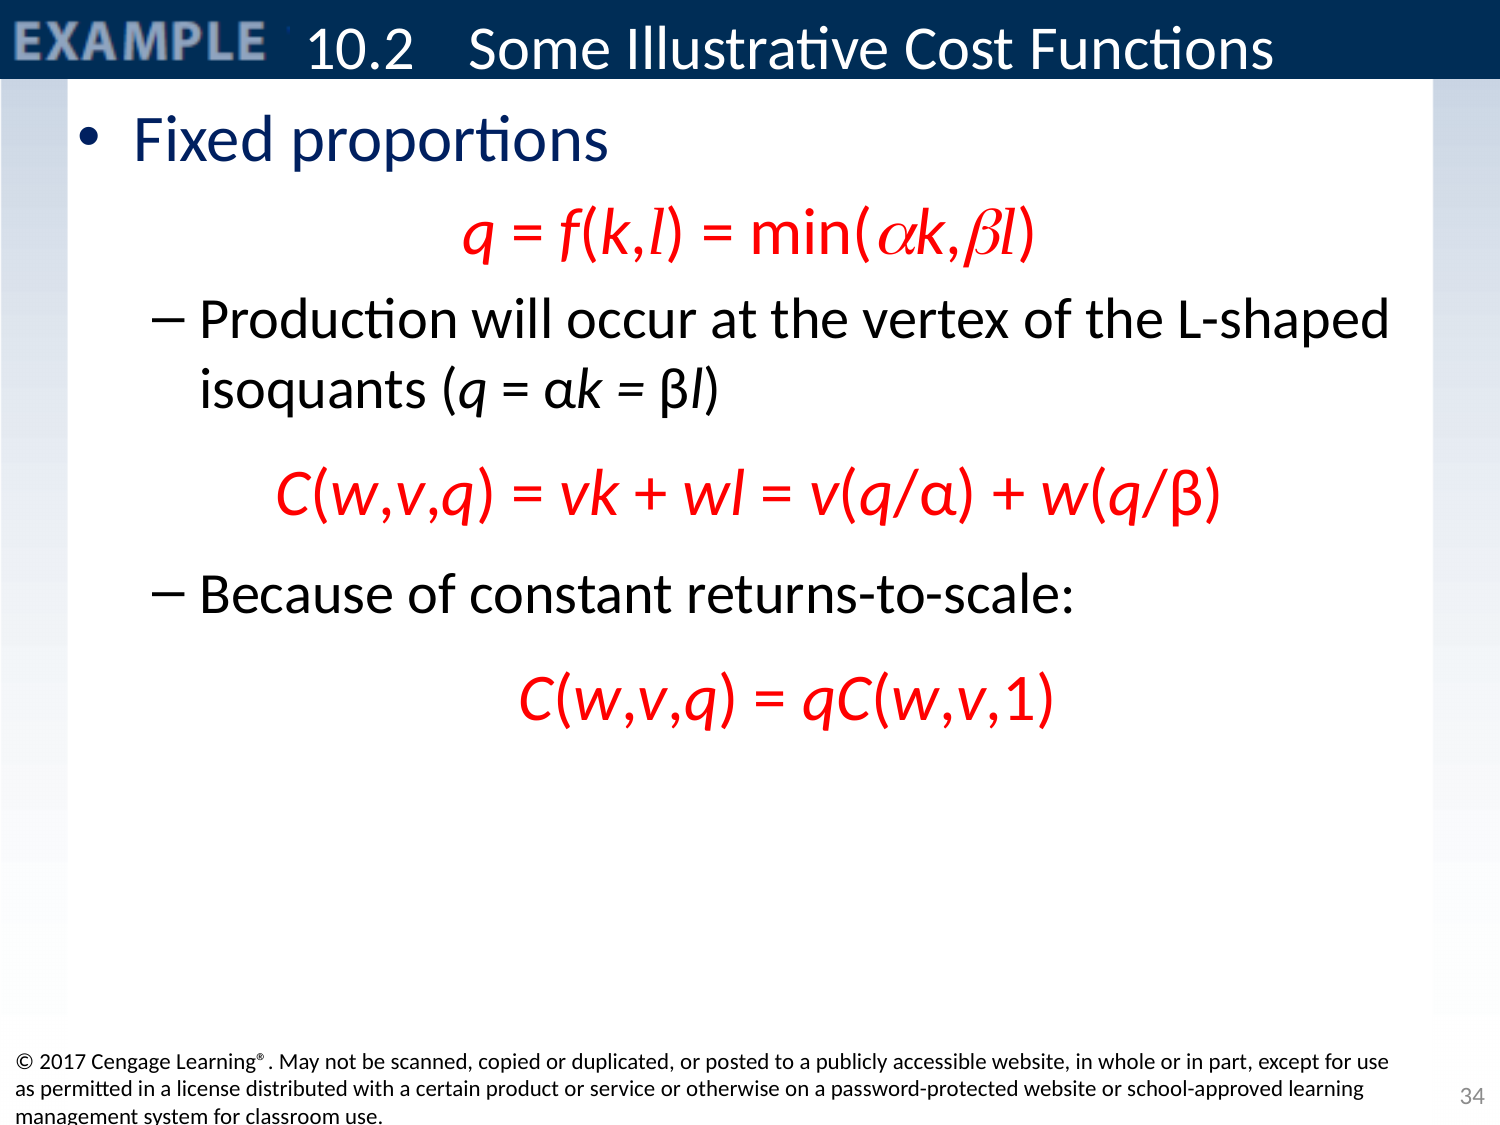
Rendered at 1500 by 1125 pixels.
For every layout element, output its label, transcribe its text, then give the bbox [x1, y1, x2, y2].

slide_number 34 [1426, 1065, 1500, 1125]
picture [0, 0, 1500, 1065]
footer © 2017 Cengage Learning®. May not be scanned, copied or duplicated, or posted to a publicly accessible website, in whole or in part, except for use as permitted in a license distributed with a certain product or service or otherwise on a password-protected website or school-approved learning management system for classroom use. [0, 1050, 1427, 1125]
title 10.2 Some Illustrative Cost Functions [289, 0, 1500, 75]
list Fixed proportions q = f(k,l) = min(k,l) Production will occur at the vertex of the L-shaped isoquants (q = αk = βl) C(w,v,q) = vk + wl = v(q/α) + w(q/β) Because of constant returns-to-scale: C(w,v,q) = qC(w,v,1) [62, 87, 1438, 1050]
